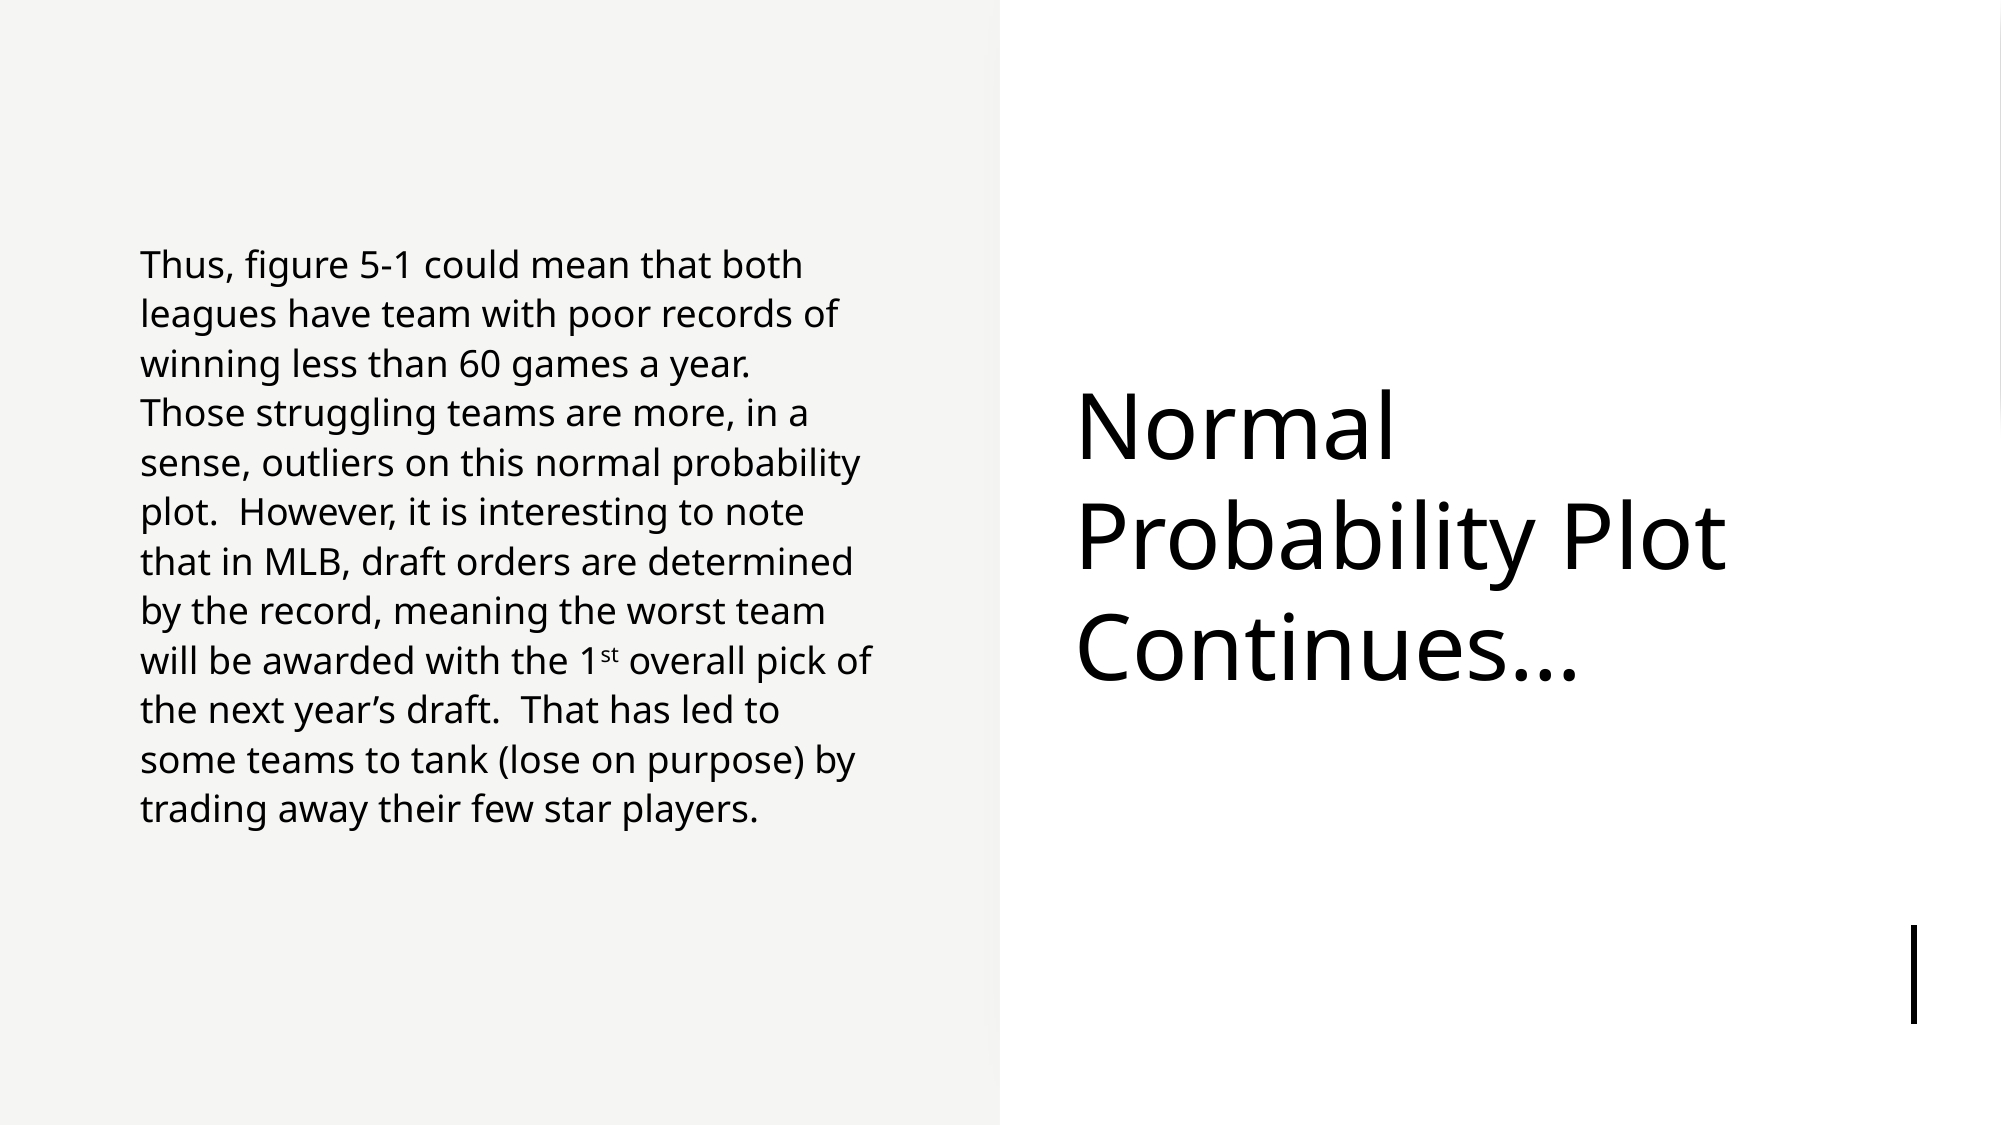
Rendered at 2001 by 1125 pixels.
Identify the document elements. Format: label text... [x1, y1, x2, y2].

text_box [999, 0, 2000, 1125]
text_box Thus, figure 5-1 could mean that both leagues have team with poor records of winning less than 60 games a year. Those struggling teams are more, in a sense, outliers on this normal probability plot. However, it is interesting to note that in MLB, draft orders are determined by the record, meaning the worst team will be awarded with the 1st overall pick of the next year’s draft. That has led to some teams to tank (lose on purpose) by trading away their few star players. [124, 140, 890, 926]
title Normal Probability Plot Continues… [1059, 140, 1767, 926]
text_box [0, 0, 999, 1125]
